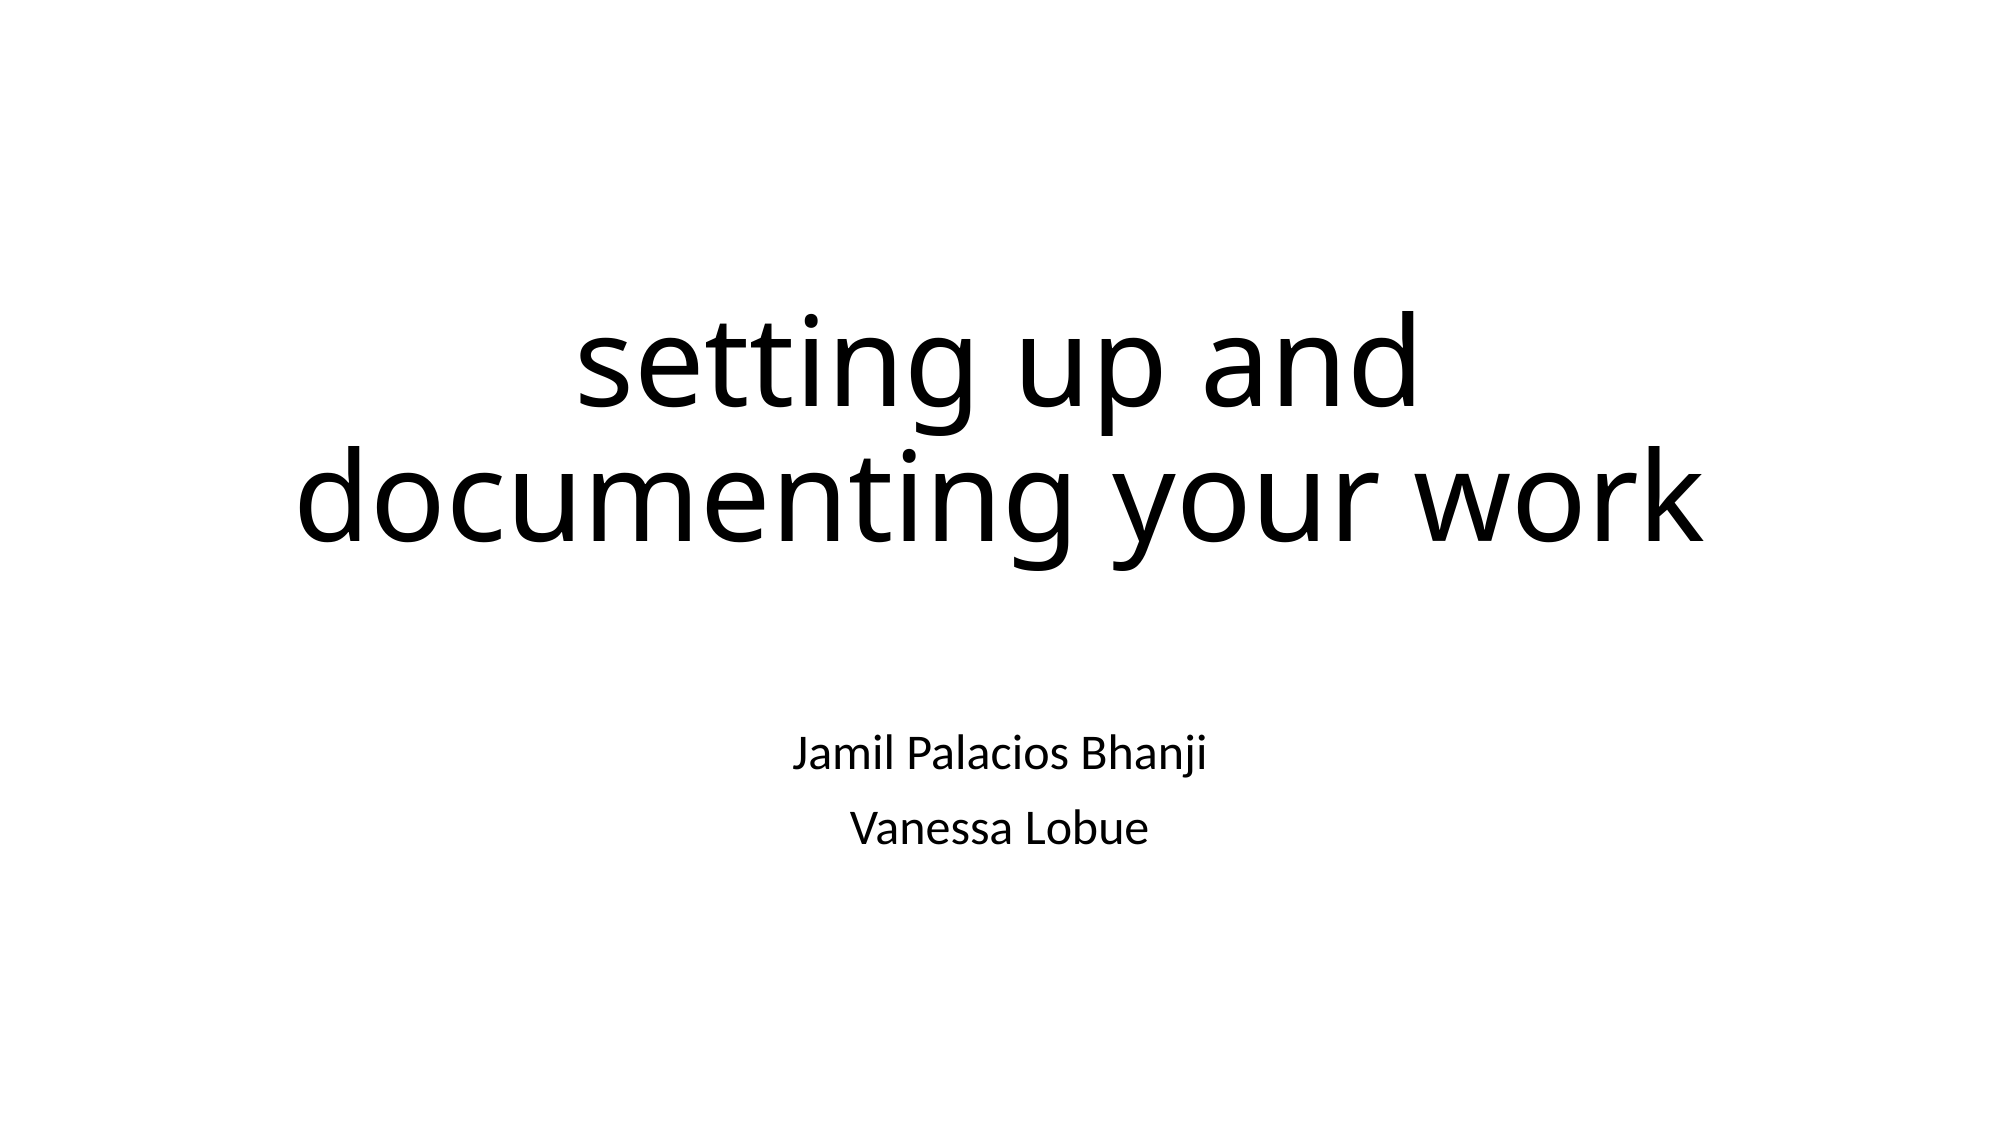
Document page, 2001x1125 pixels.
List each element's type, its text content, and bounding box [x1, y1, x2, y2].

title setting up and documenting your work [249, 184, 1750, 576]
subtitle Jamil Palacios Bhanji Vanessa Lobue [249, 718, 1750, 991]
